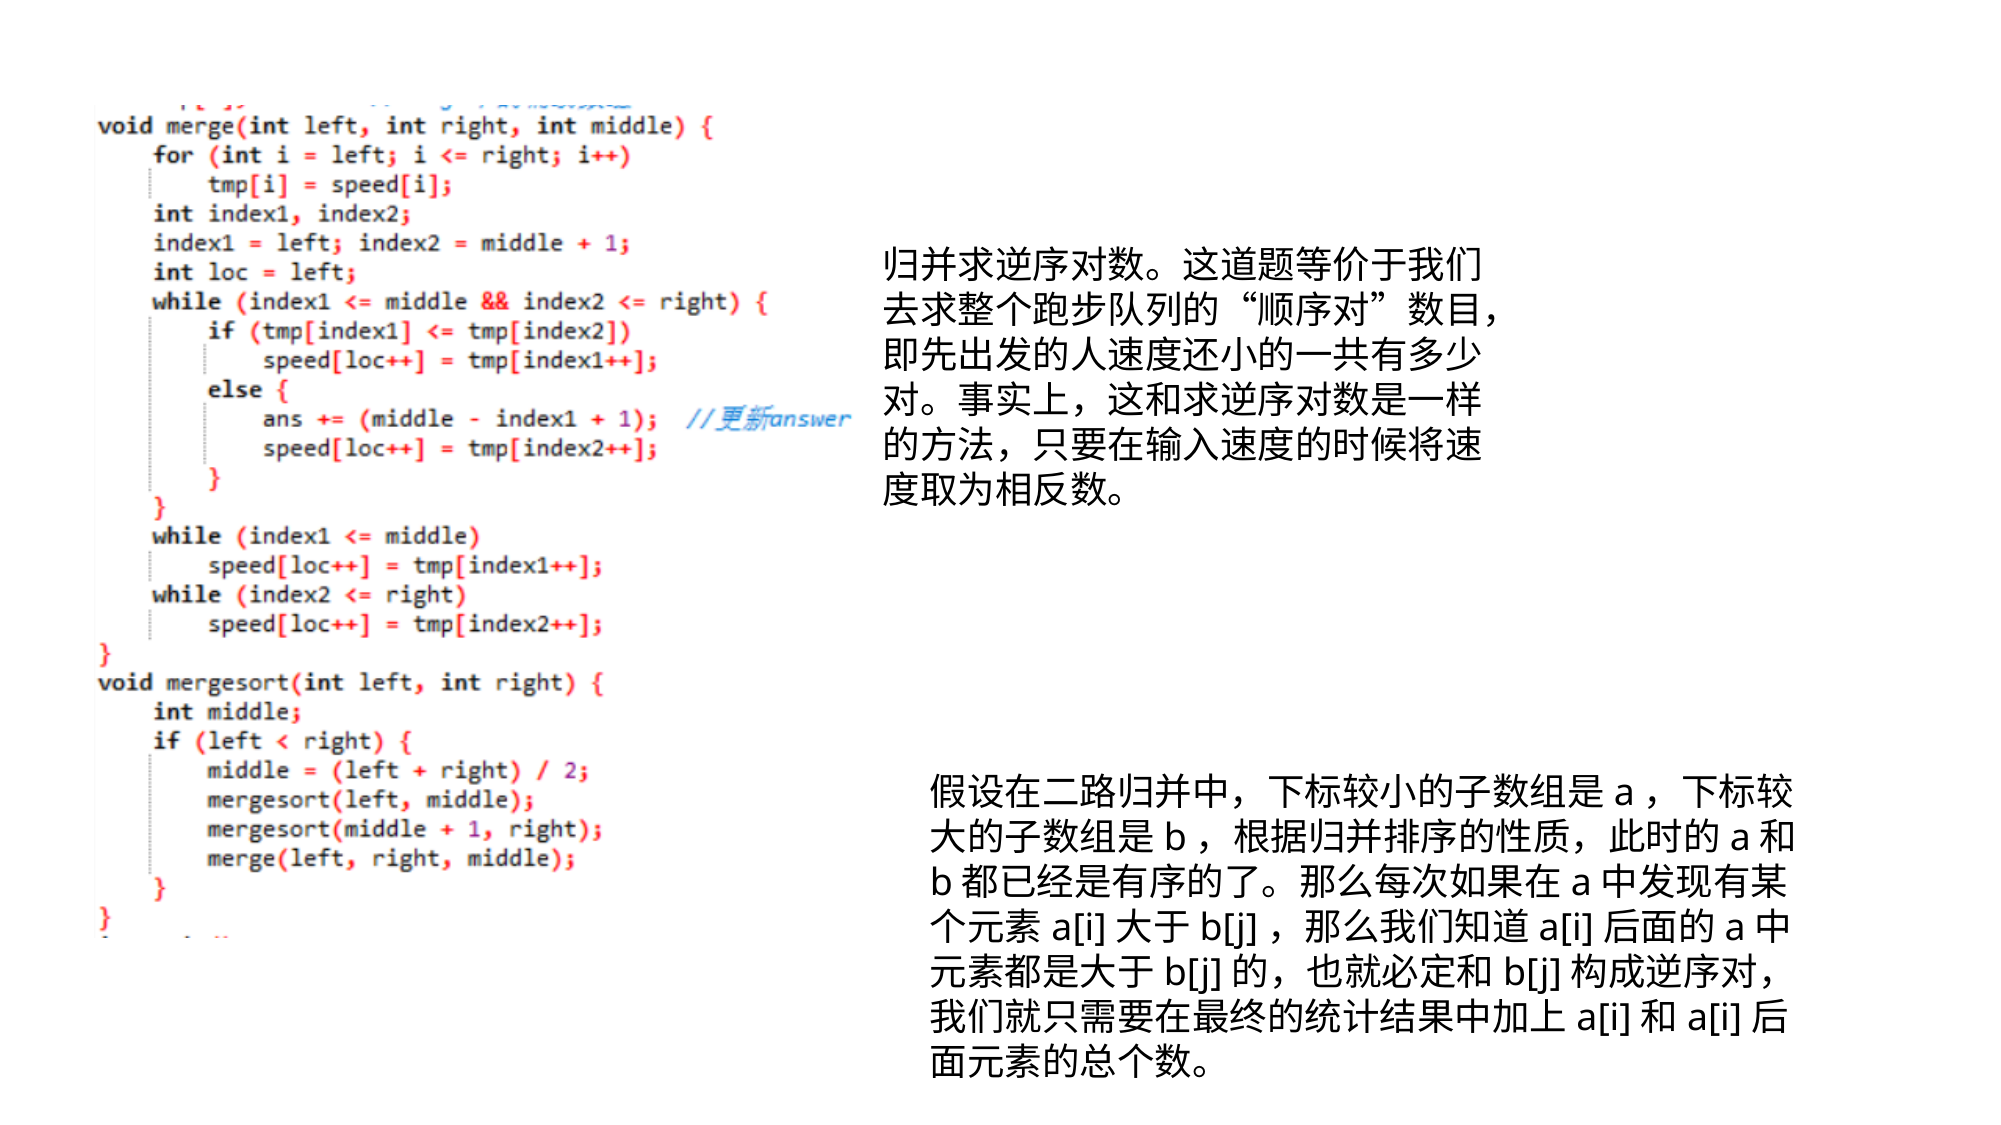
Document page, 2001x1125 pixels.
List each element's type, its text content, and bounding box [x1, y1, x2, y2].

picture [94, 105, 1033, 938]
text_box 归并求逆序对数。这道题等价于我们去求整个跑步队列的“顺序对”数目，即先出发的人速度还小的一共有多少对。事实上，这和求逆序对数是一样的方法，只要在输入速度的时候将速度取为相反数。 [1033, 233, 1535, 519]
text_box 假设在二路归并中，下标较小的子数组是a，下标较大的子数组是b，根据归并排序的性质，此时的a和b都已经是有序的了。那么每次如果在a中发现有某个元素a[i]大于b[j]，那么我们知道a[i]后面的a中元素都是大于b[j]的，也就必定和b[j]构成逆序对，我们就只需要在最终的统计结果中加上a[i]和a[i]后面元素的总个数。 [915, 760, 1817, 1091]
